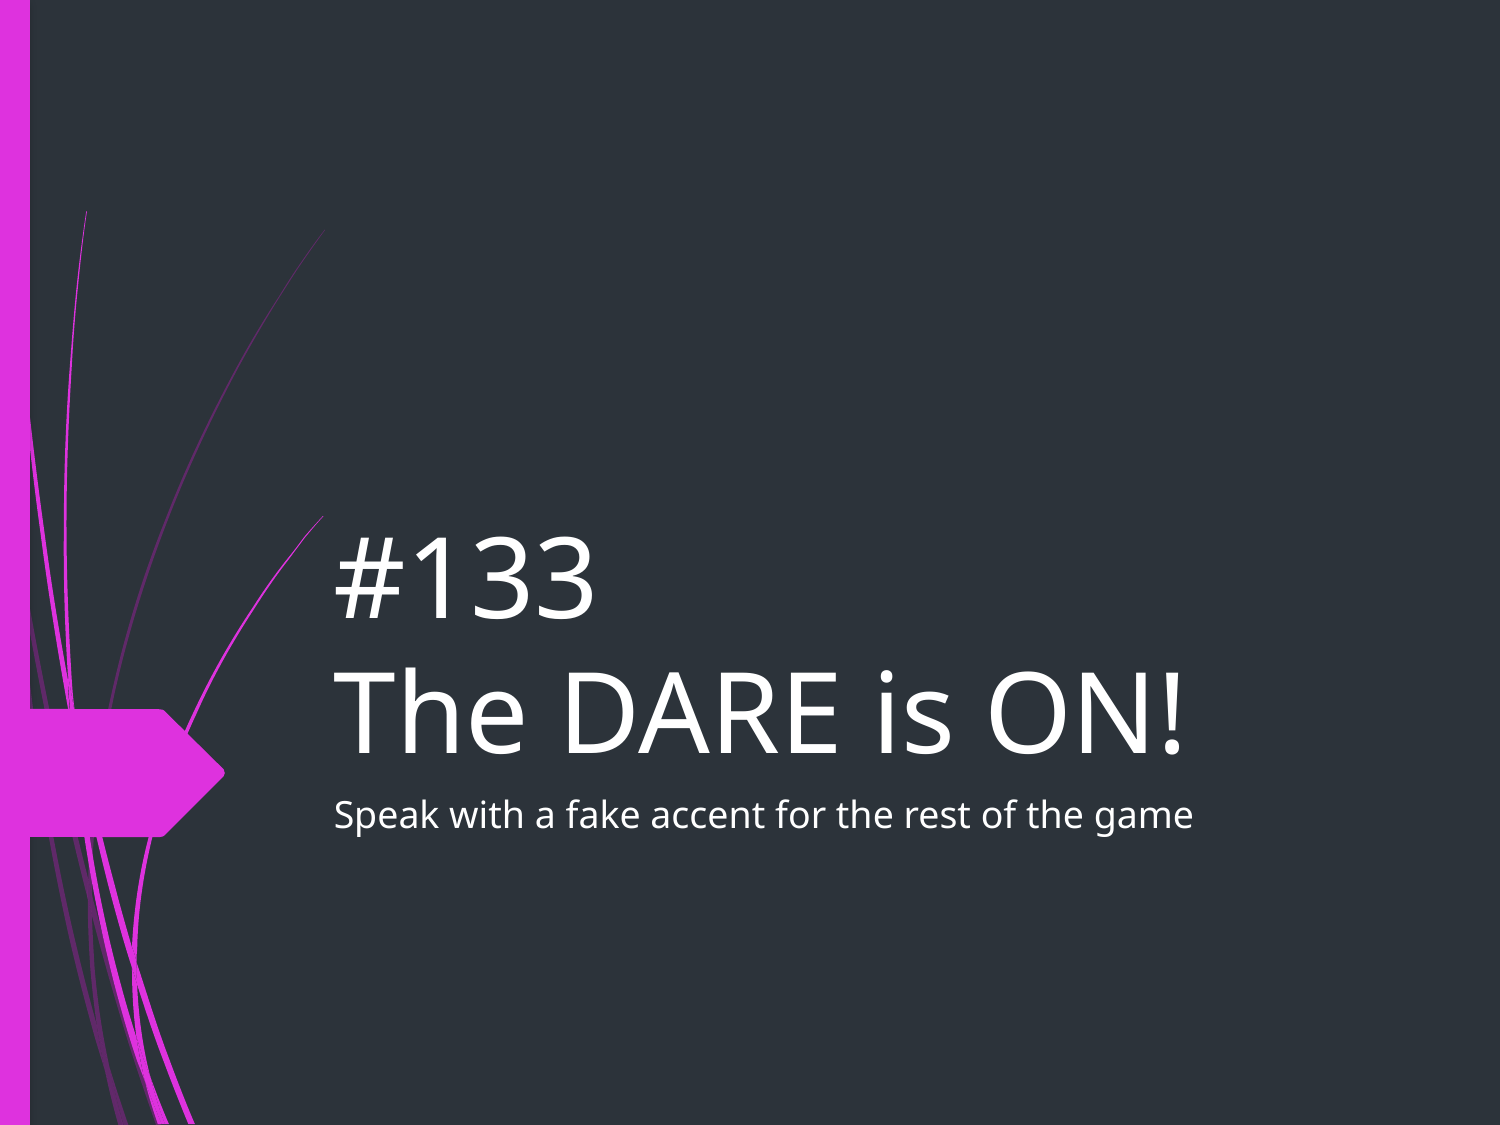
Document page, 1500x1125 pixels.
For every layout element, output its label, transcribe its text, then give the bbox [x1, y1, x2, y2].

subtitle Speak with a fake accent for the rest of the game [318, 783, 1402, 969]
title #133 The DARE is ON! [318, 412, 1402, 783]
